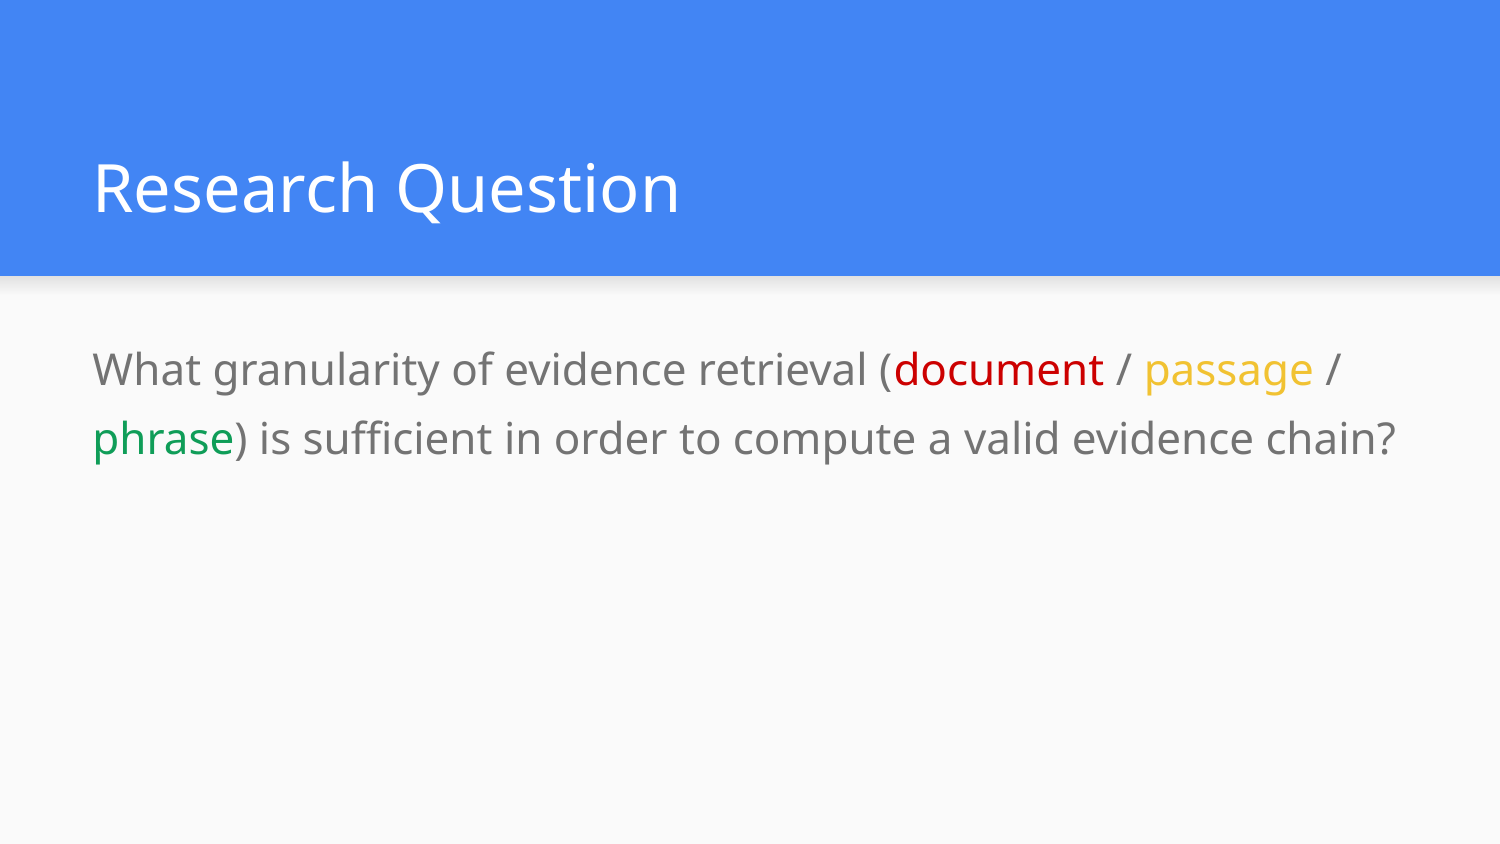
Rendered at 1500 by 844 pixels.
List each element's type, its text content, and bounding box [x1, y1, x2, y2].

title Research Question [77, 121, 1427, 248]
list What granularity of evidence retrieval (document / passage / phrase) is sufficient in order to compute a valid evidence chain? [77, 314, 1427, 536]
